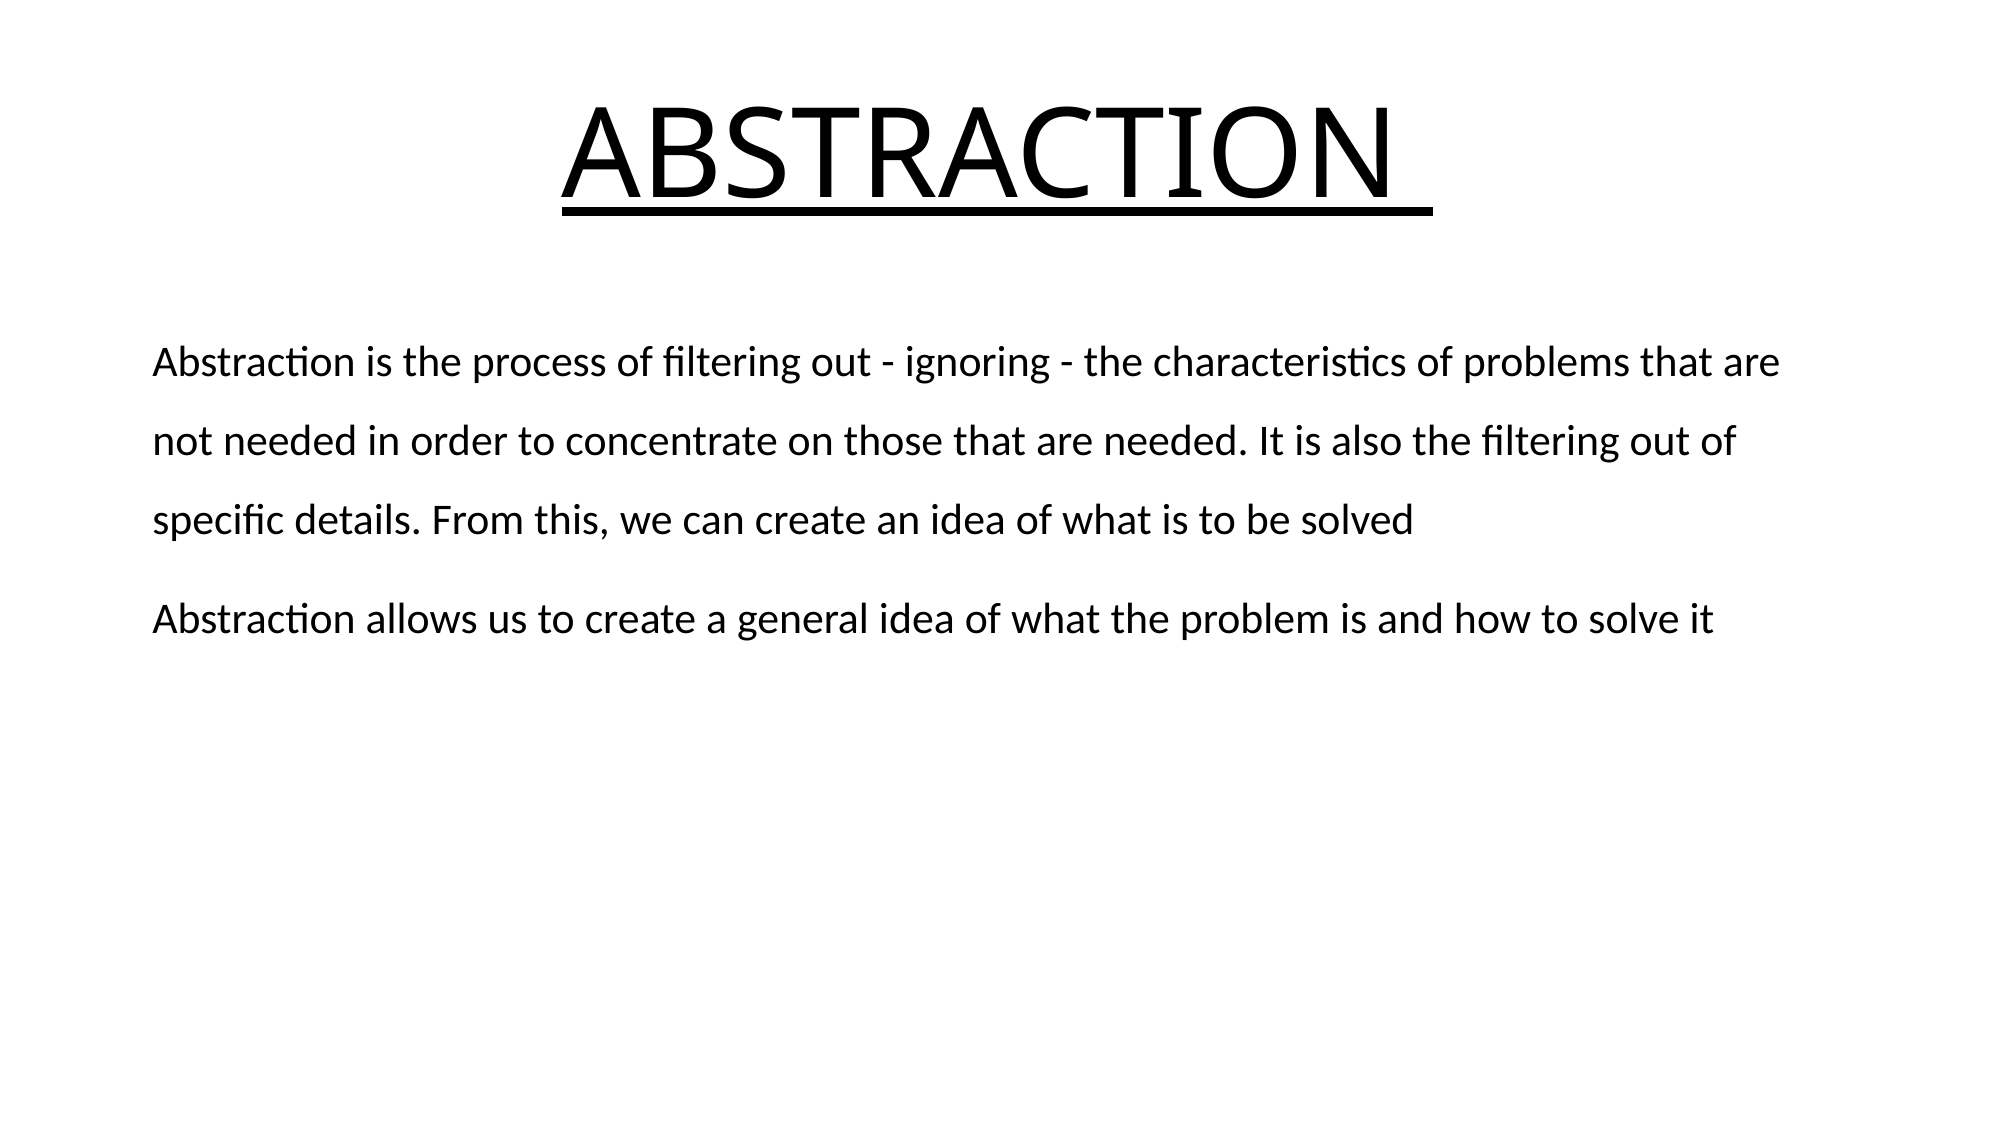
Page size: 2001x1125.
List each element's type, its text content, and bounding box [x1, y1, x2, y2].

list Abstraction is the process of filtering out - ignoring - the characteristics of problems that are not needed in order to concentrate on those that are needed. It is also the filtering out of specific details. From this, we can create an idea of what is to be solved Abstraction allows us to create a general idea of what the problem is and how to solve it [137, 299, 1863, 1014]
title ABSTRACTION [546, 48, 2000, 266]
